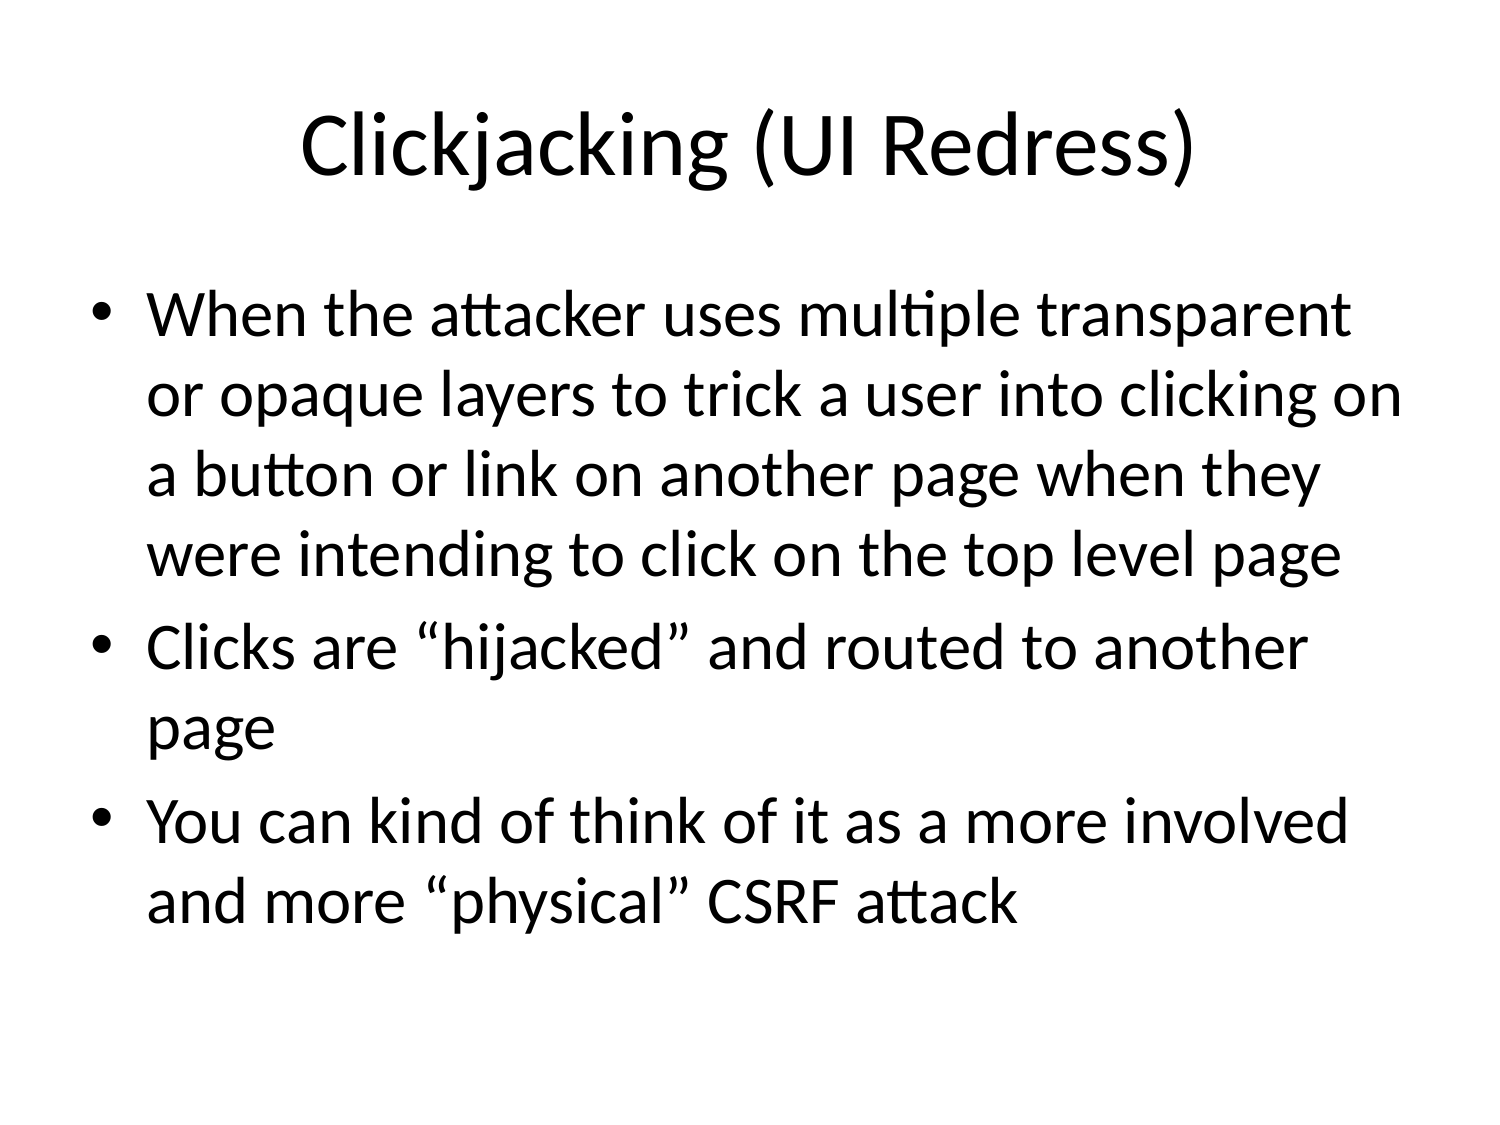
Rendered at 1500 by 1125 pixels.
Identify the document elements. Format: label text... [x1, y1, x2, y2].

list When the attacker uses multiple transparent or opaque layers to trick a user into clicking on a button or link on another page when they were intending to click on the top level page Clicks are “hijacked” and routed to another page You can kind of think of it as a more involved and more “physical” CSRF attack [75, 262, 1425, 1005]
title Clickjacking (UI Redress) [75, 45, 1425, 233]
